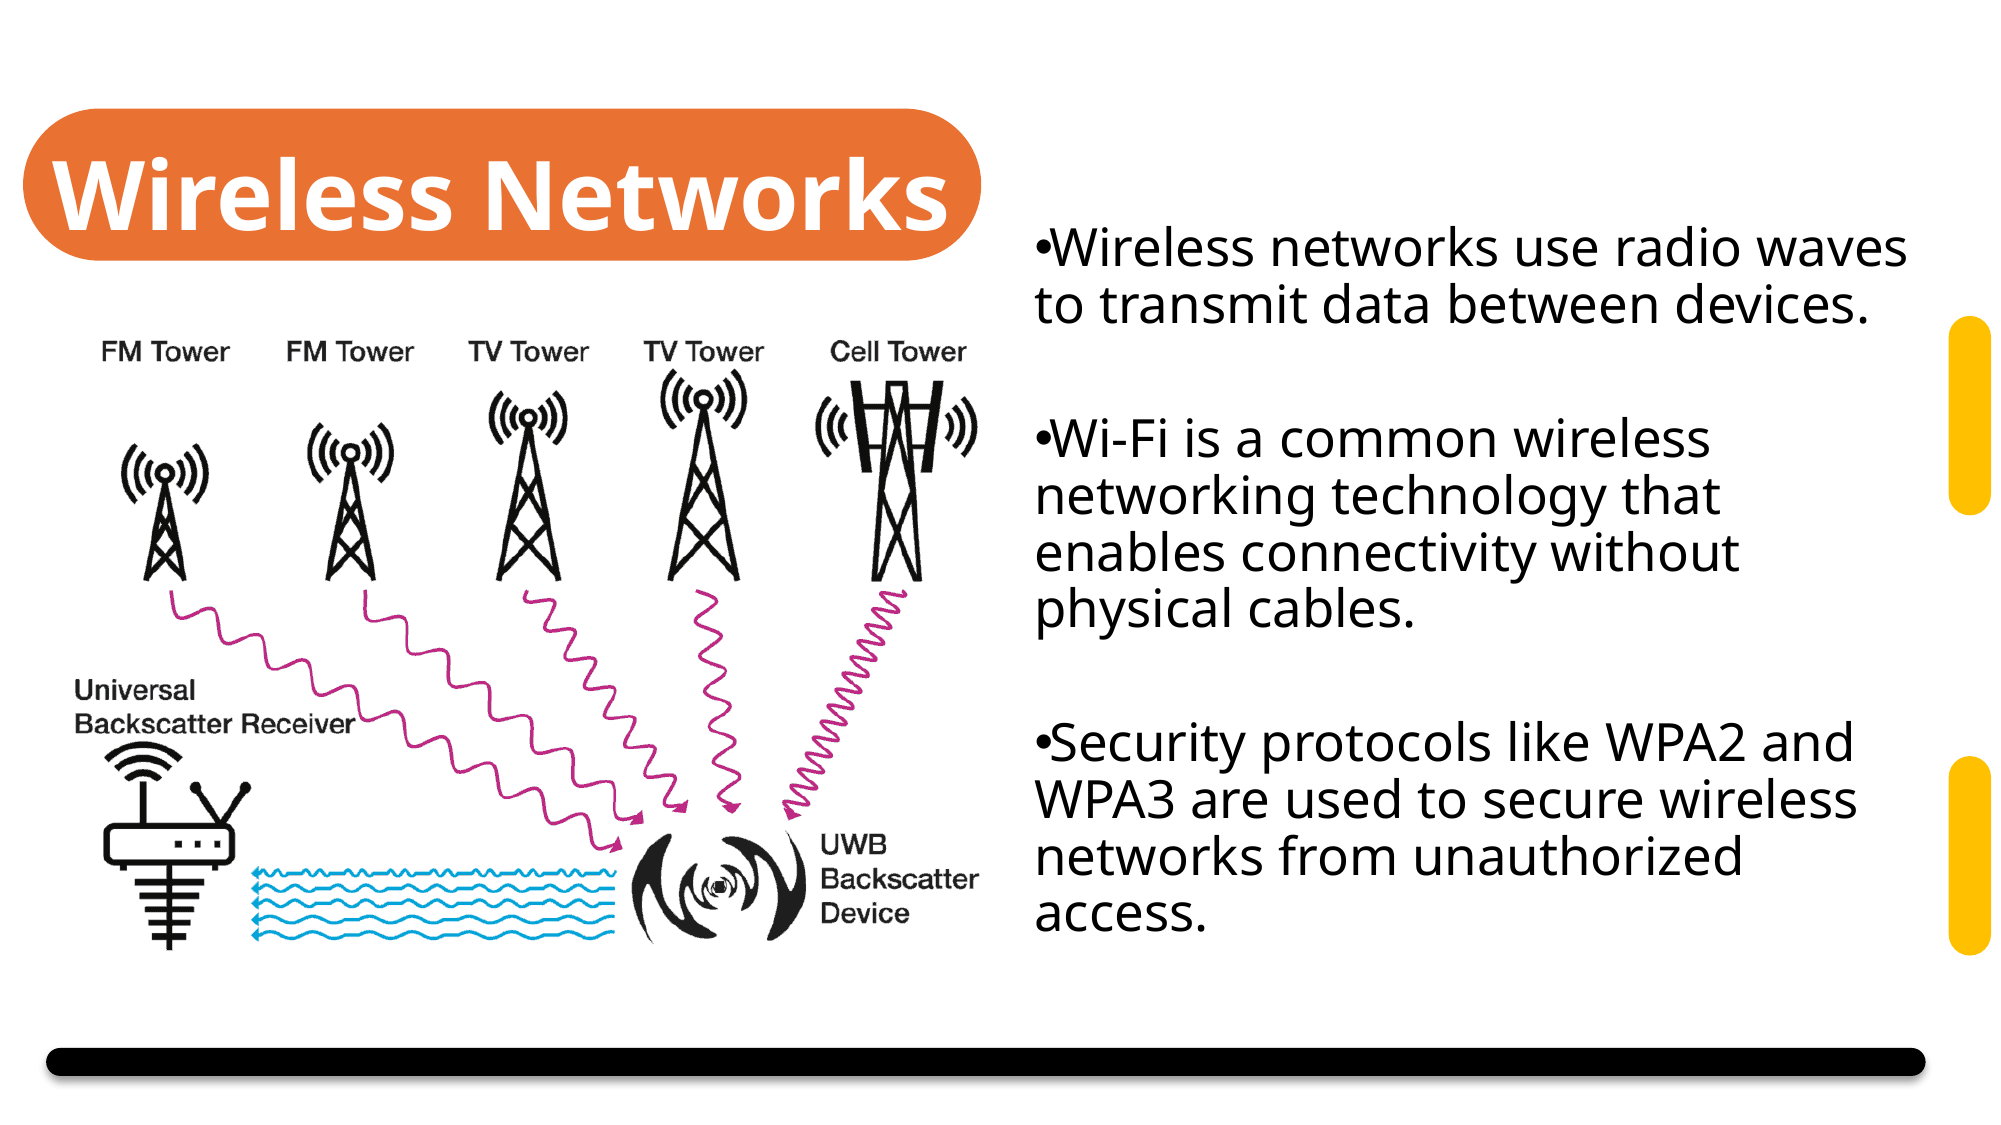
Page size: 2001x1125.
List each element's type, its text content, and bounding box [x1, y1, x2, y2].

picture [55, 316, 997, 974]
text_box [1948, 315, 1992, 516]
text_box [1948, 756, 1992, 956]
text_box Wireless networks use radio waves to transmit data between devices. Wi-Fi is a common wireless networking technology that enables connectivity without physical cables. Security protocols like WPA2 and WPA3 are used to secure wireless networks from unauthorized access. [1019, 213, 1926, 1010]
text_box [44, 1046, 1928, 1078]
title Wireless Networks [6, 49, 997, 259]
